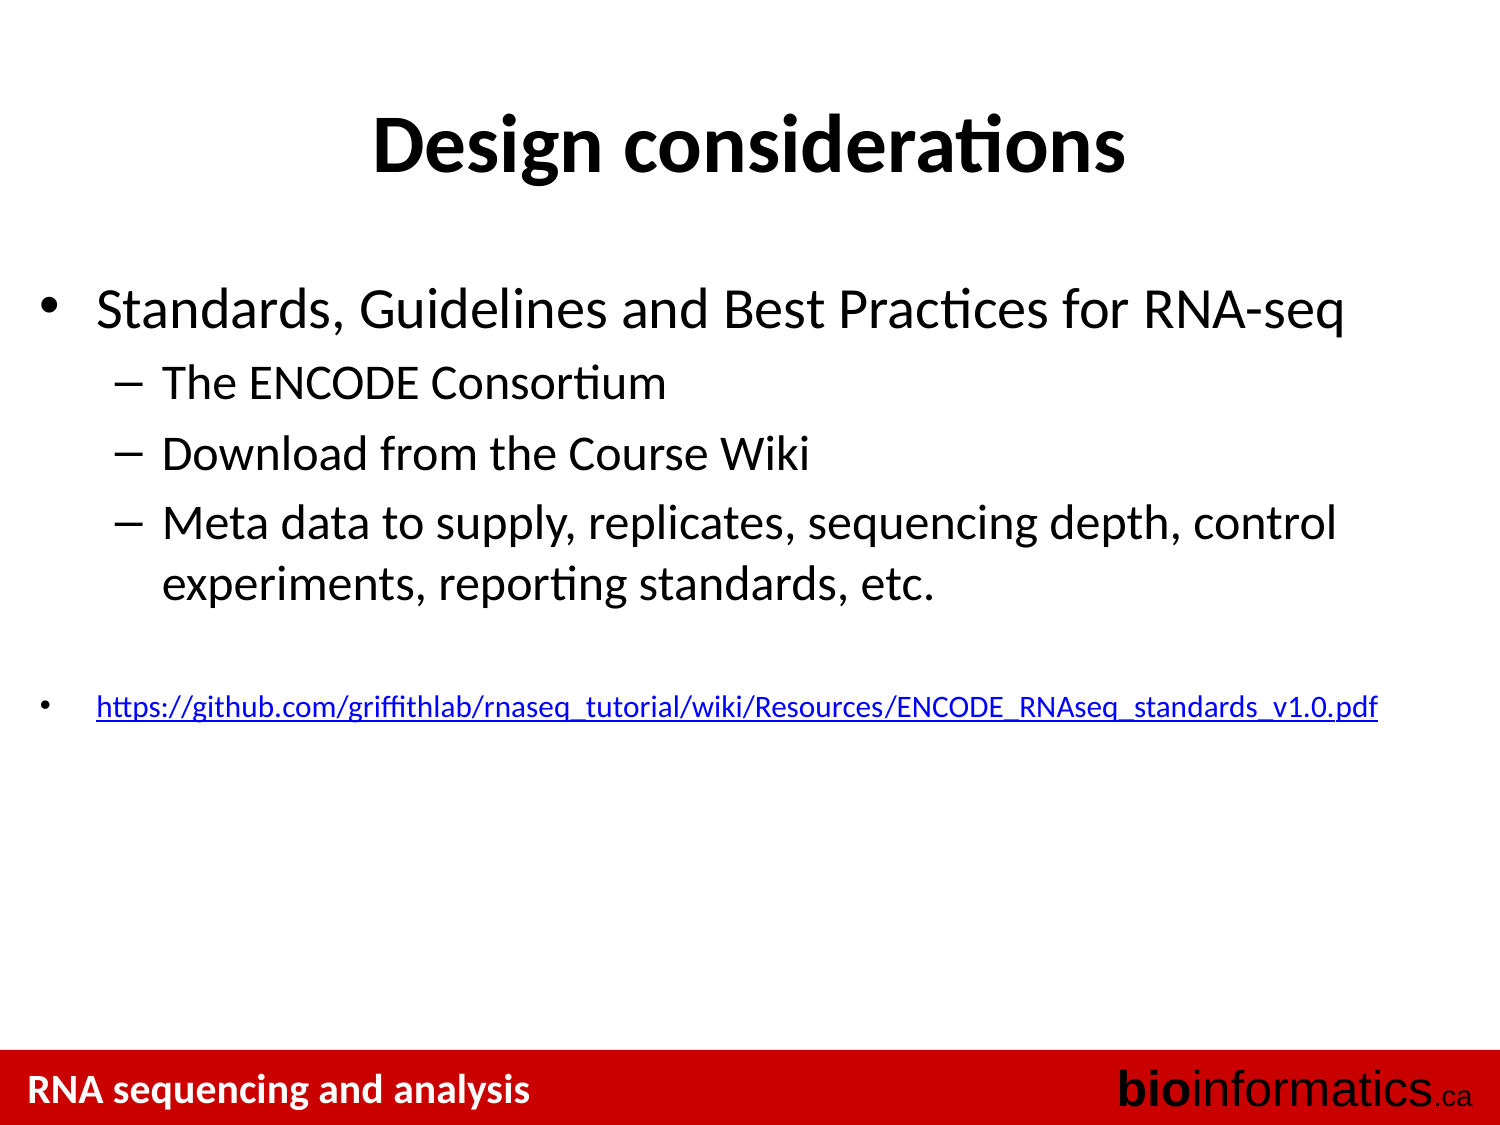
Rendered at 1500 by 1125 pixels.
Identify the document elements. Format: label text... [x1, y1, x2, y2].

list Standards, Guidelines and Best Practices for RNA-seq The ENCODE Consortium Download from the Course Wiki Meta data to supply, replicates, sequencing depth, control experiments, reporting standards, etc. https://github.com/griffithlab/rnaseq_tutorial/wiki/Resources/ENCODE_RNAseq_standards_v1.0.pdf [24, 262, 1475, 1038]
title Design considerations [24, 45, 1475, 233]
